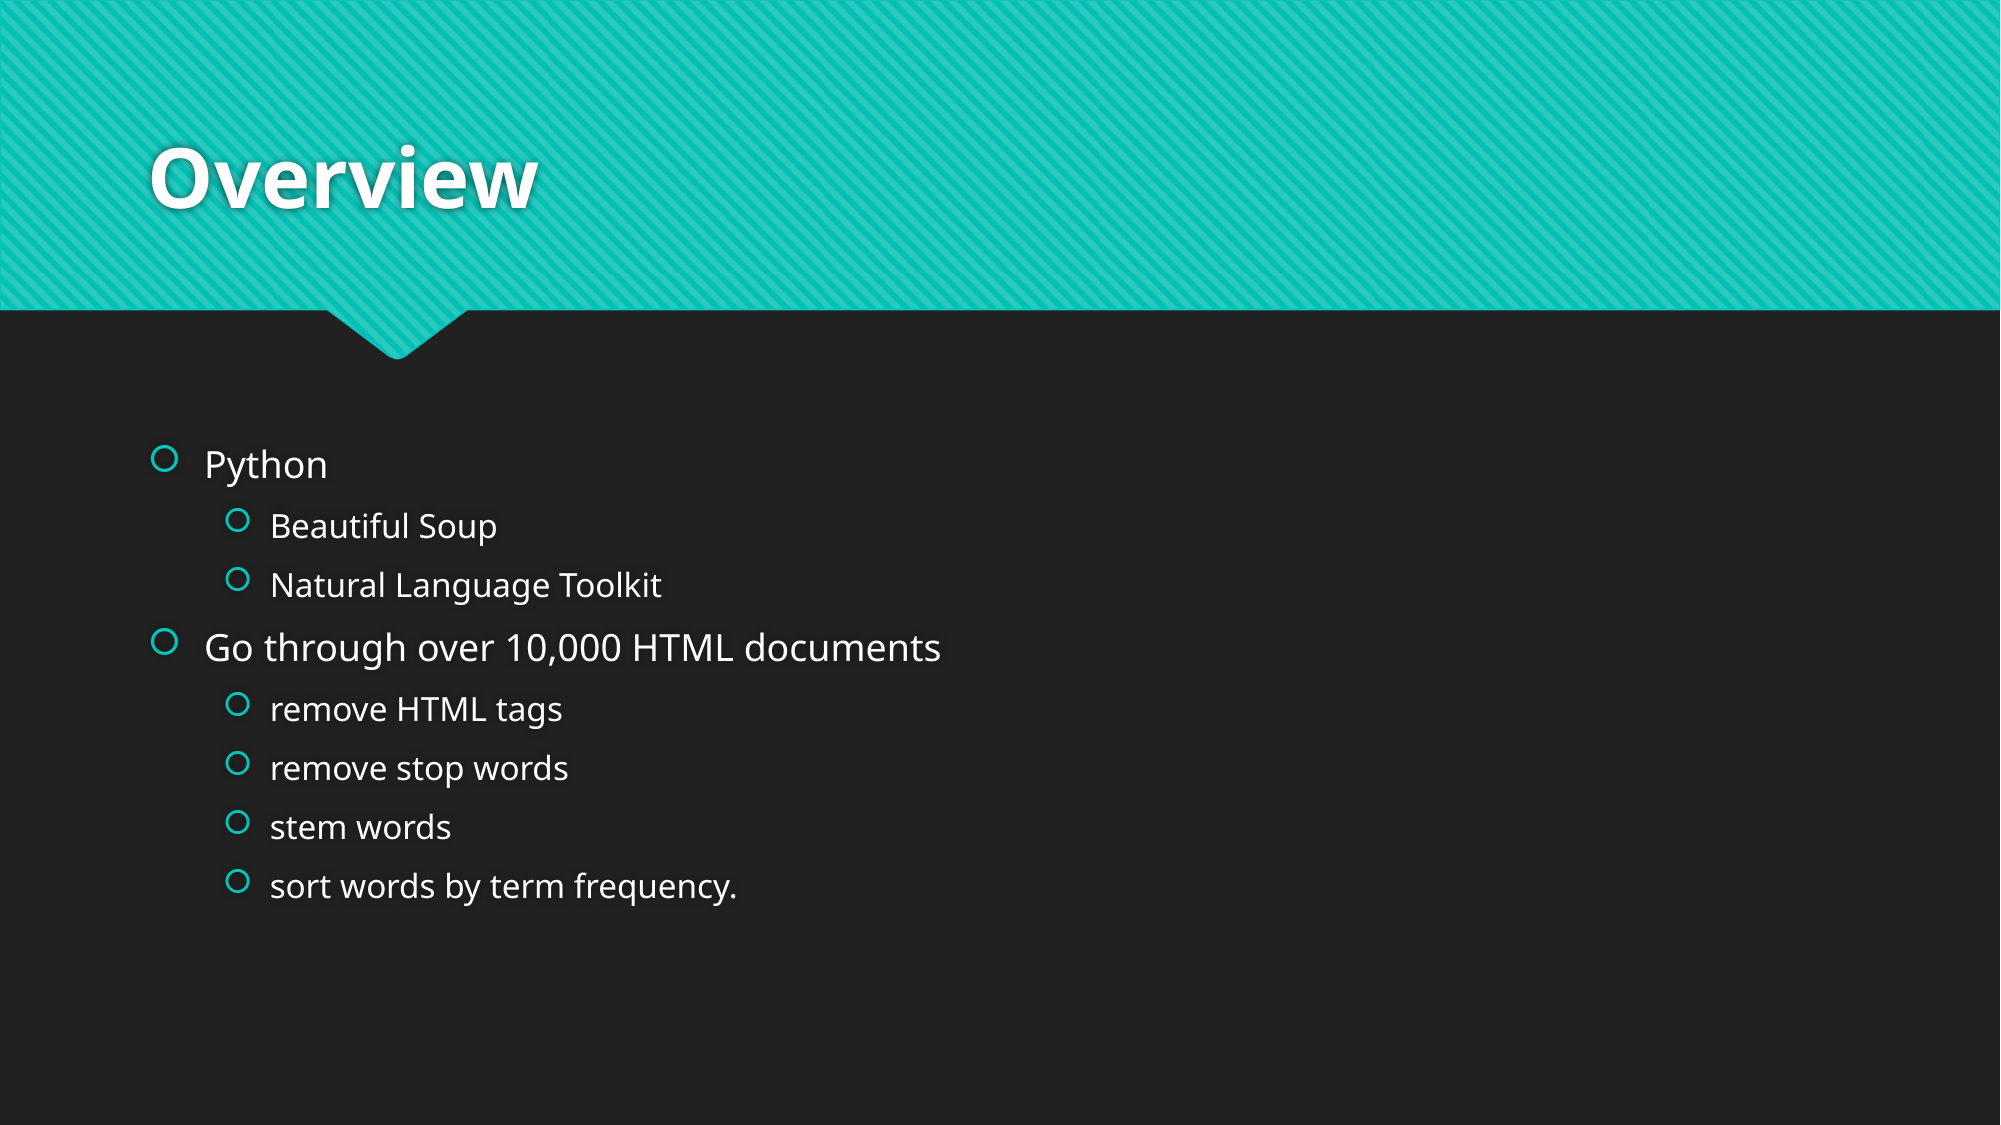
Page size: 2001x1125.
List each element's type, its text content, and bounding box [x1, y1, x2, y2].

list Python Beautiful Soup Natural Language Toolkit Go through over 10,000 HTML documents remove HTML tags remove stop words stem words sort words by term frequency. [132, 439, 1865, 1037]
title Overview [132, 73, 1868, 233]
